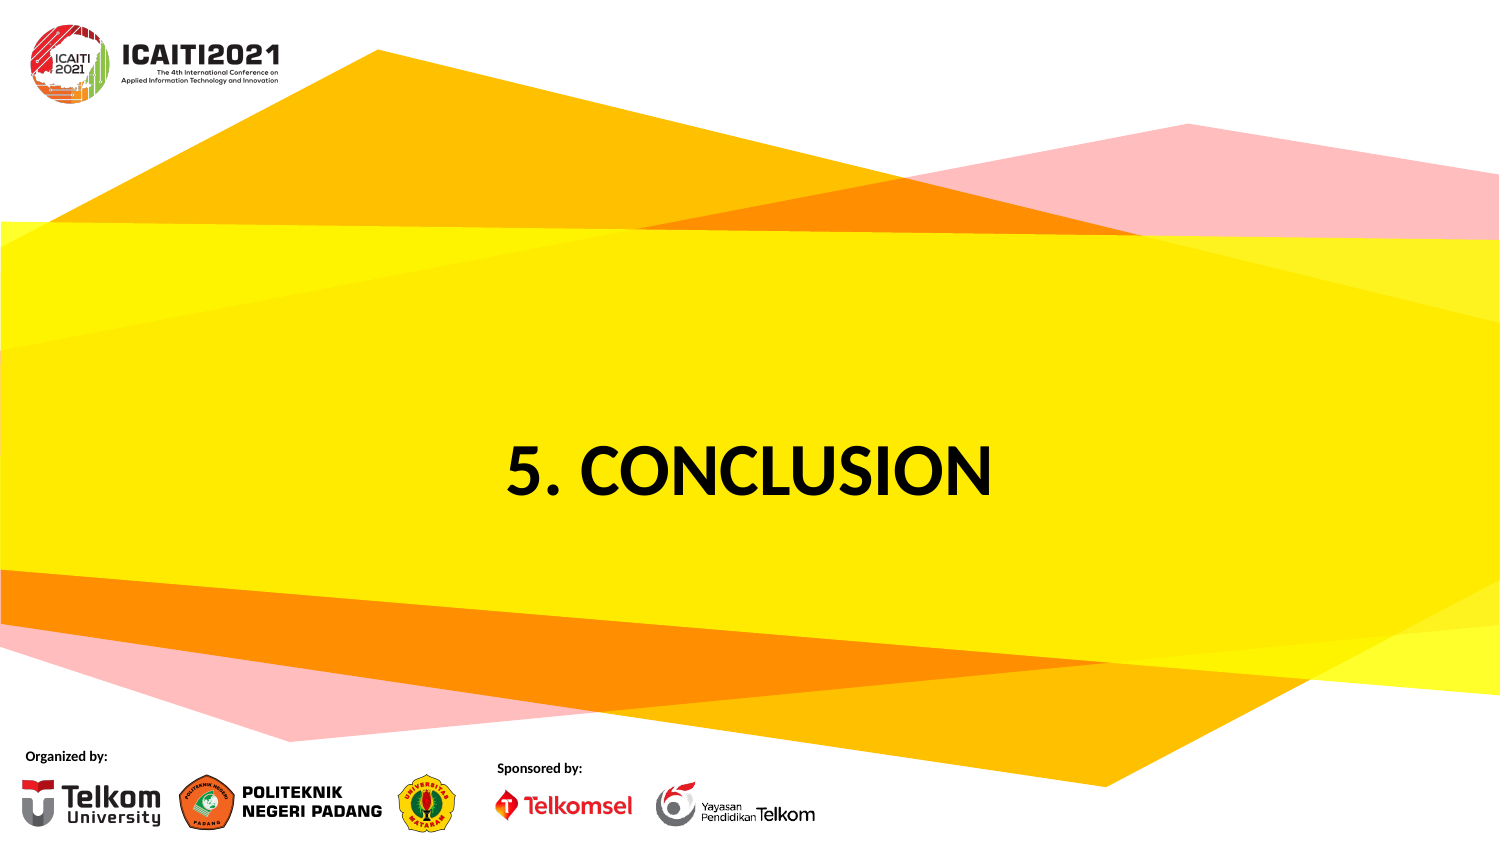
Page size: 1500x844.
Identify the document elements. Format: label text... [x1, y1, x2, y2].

title 5. CONCLUSION [297, 334, 1203, 525]
picture [21, 661, 457, 844]
picture [653, 777, 818, 829]
picture [0, 0, 348, 252]
picture [482, 767, 645, 843]
